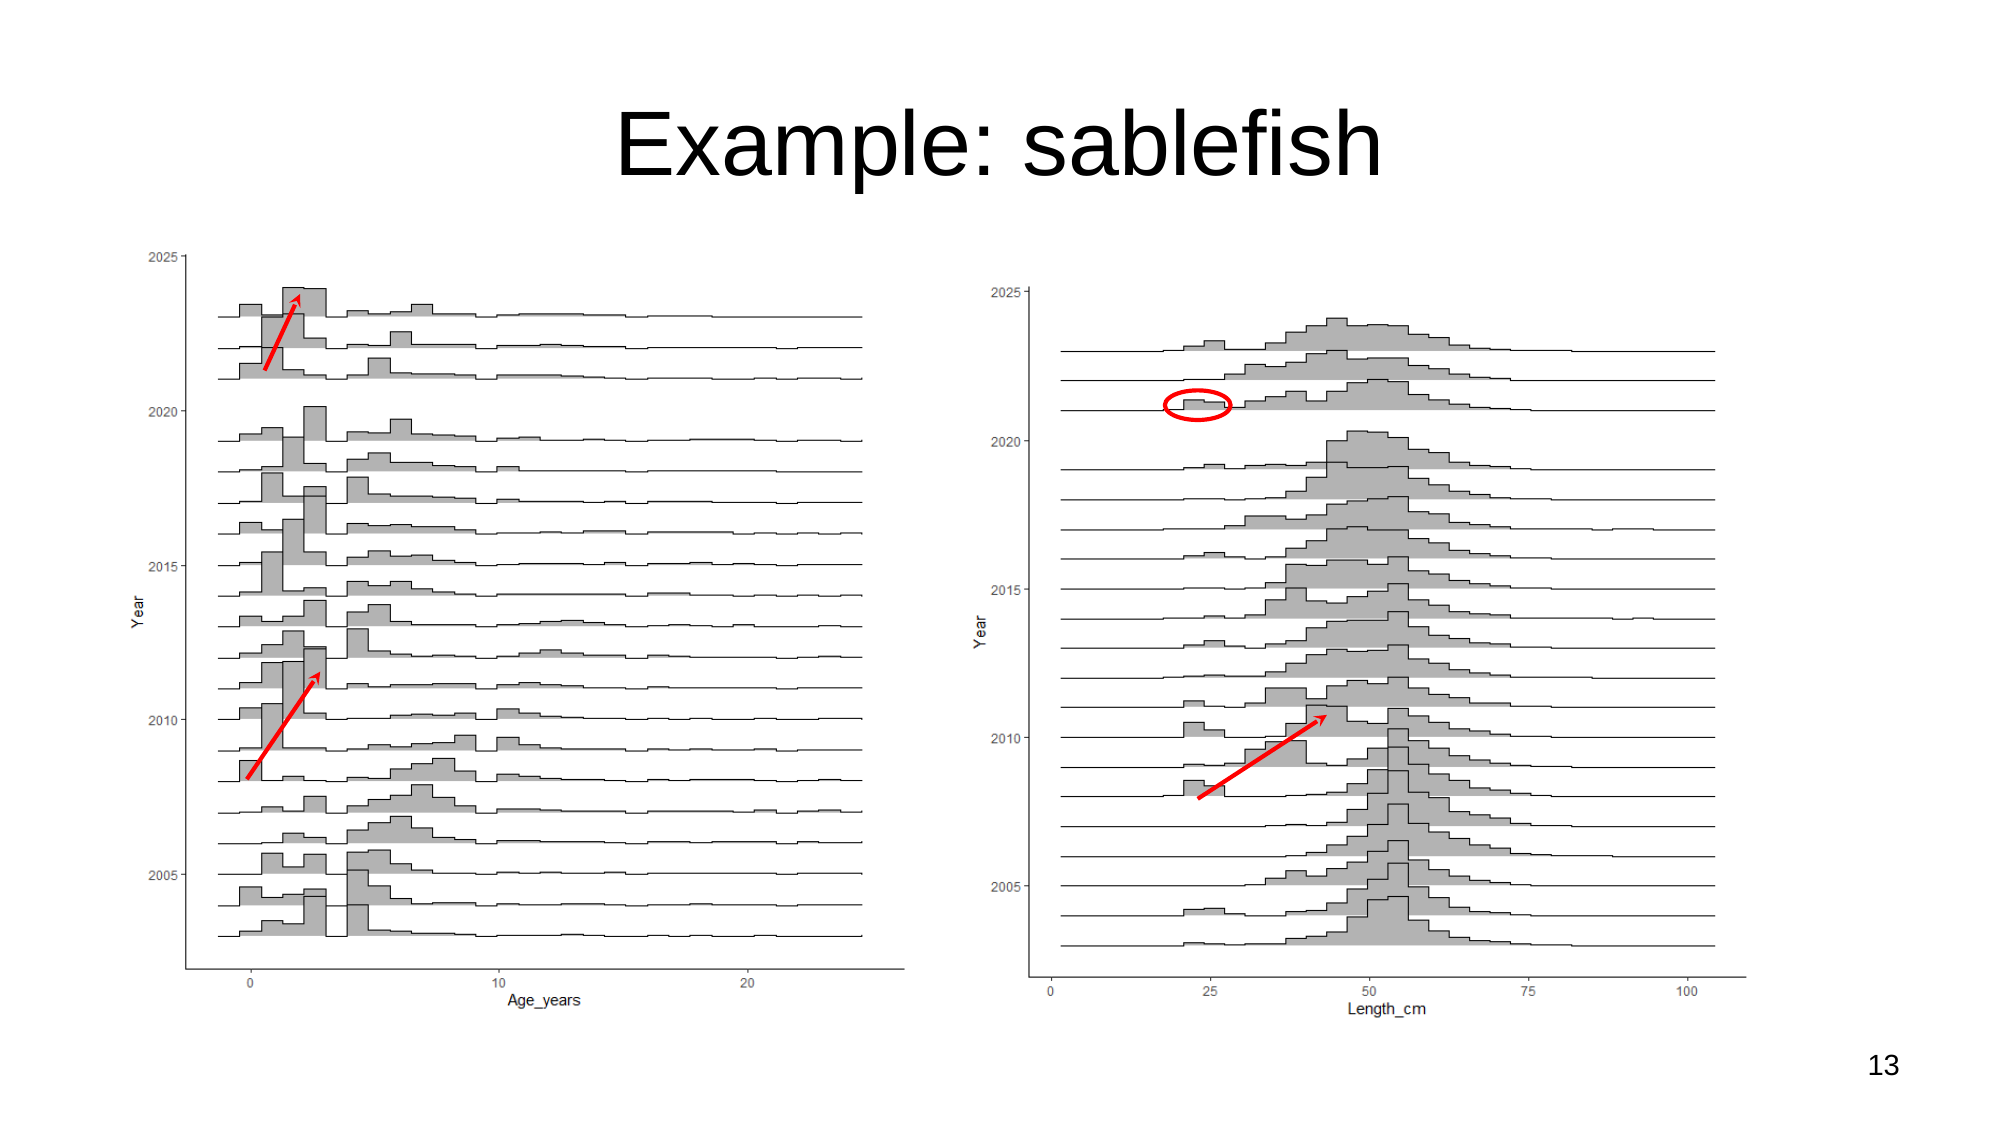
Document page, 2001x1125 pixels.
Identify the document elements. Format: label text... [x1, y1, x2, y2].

title Example: sablefish [99, 45, 1900, 233]
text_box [264, 293, 301, 371]
slide_number ‹#› [1433, 1024, 1900, 1103]
picture [122, 247, 913, 1017]
picture [964, 279, 1755, 1025]
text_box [246, 671, 321, 780]
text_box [1197, 714, 1328, 799]
